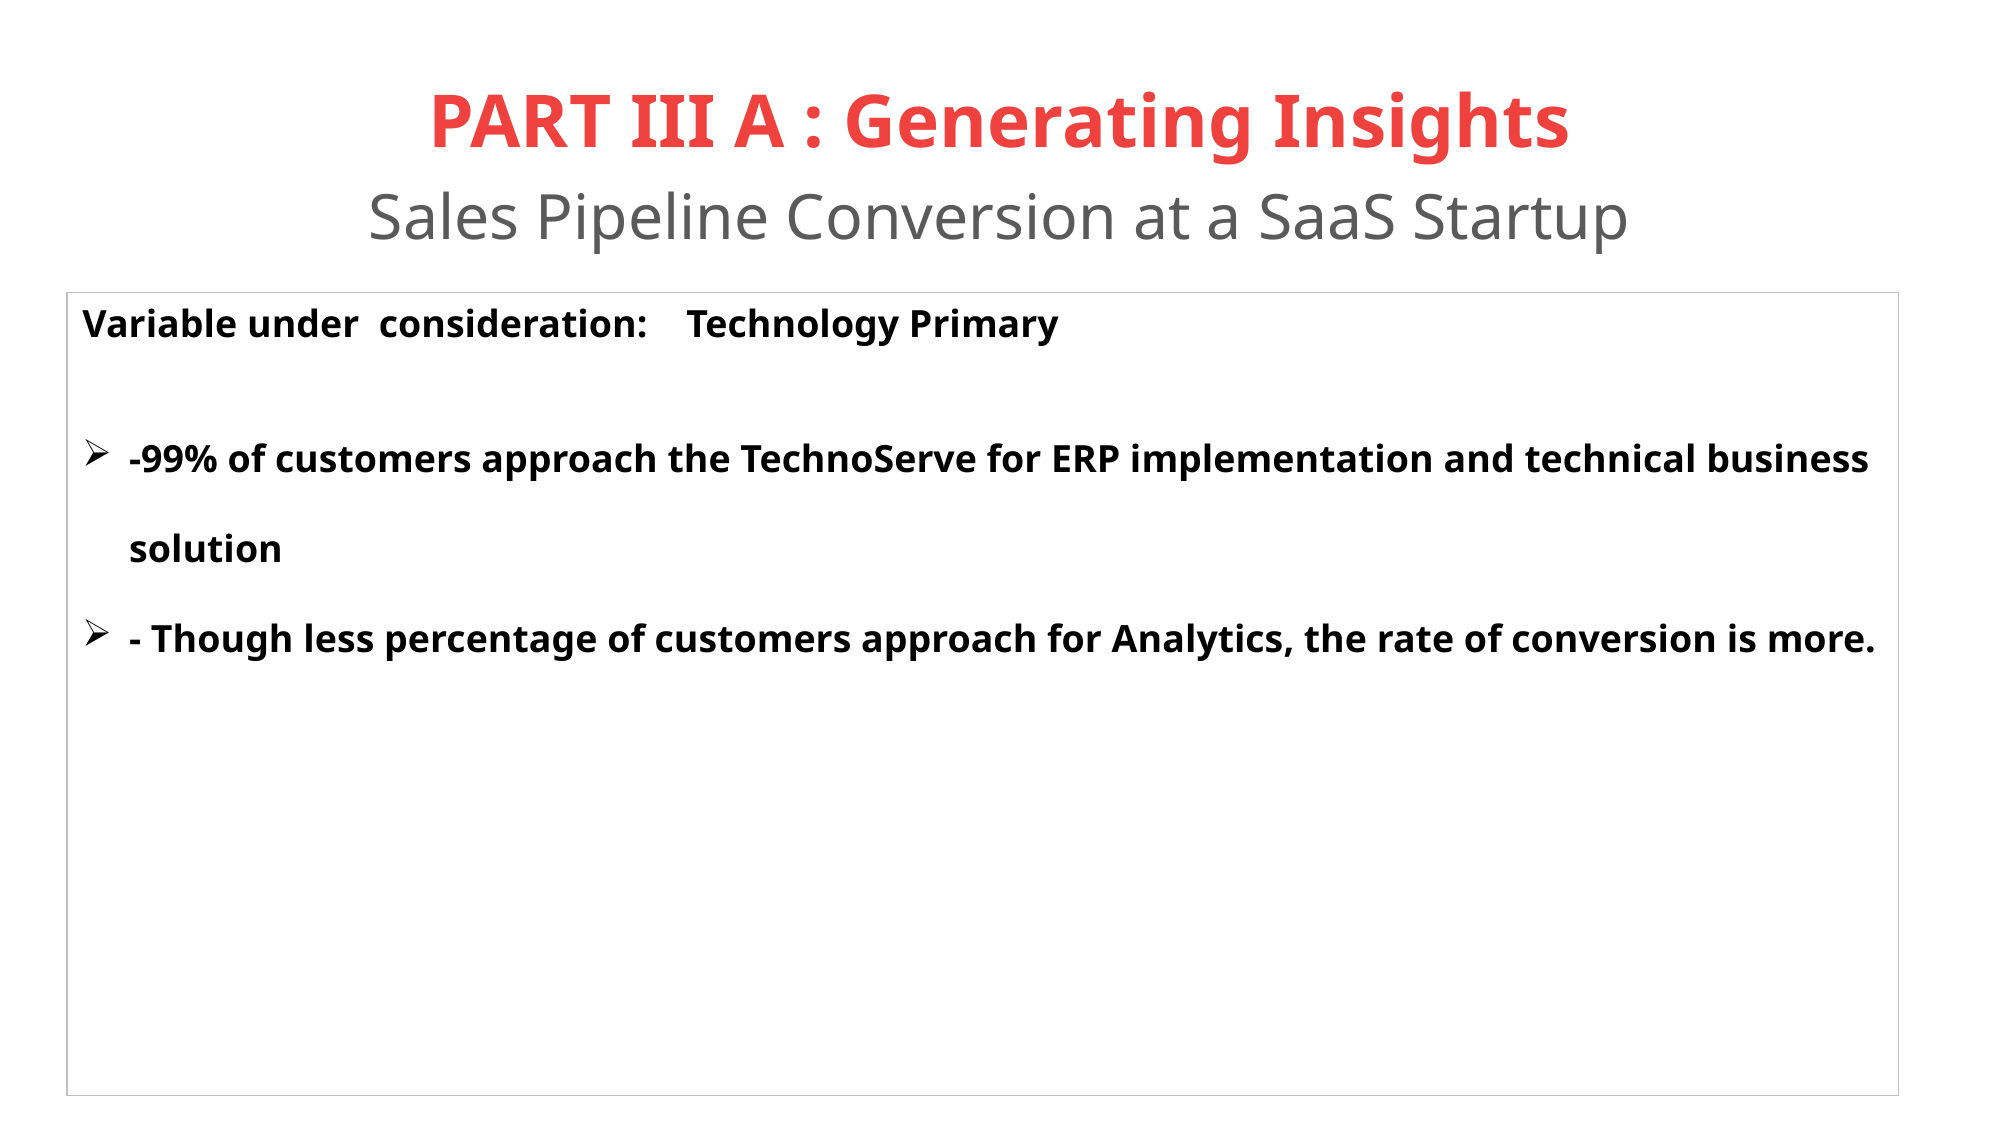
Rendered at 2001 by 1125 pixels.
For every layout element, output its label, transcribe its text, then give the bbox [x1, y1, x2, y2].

text_box Variable under consideration: Technology Primary -99% of customers approach the TechnoServe for ERP implementation and technical business solution - Though less percentage of customers approach for Analytics, the rate of conversion is more. [67, 292, 1899, 1096]
title PART III A : Generating Insights Sales Pipeline Conversion at a SaaS Startup [137, 59, 1863, 278]
